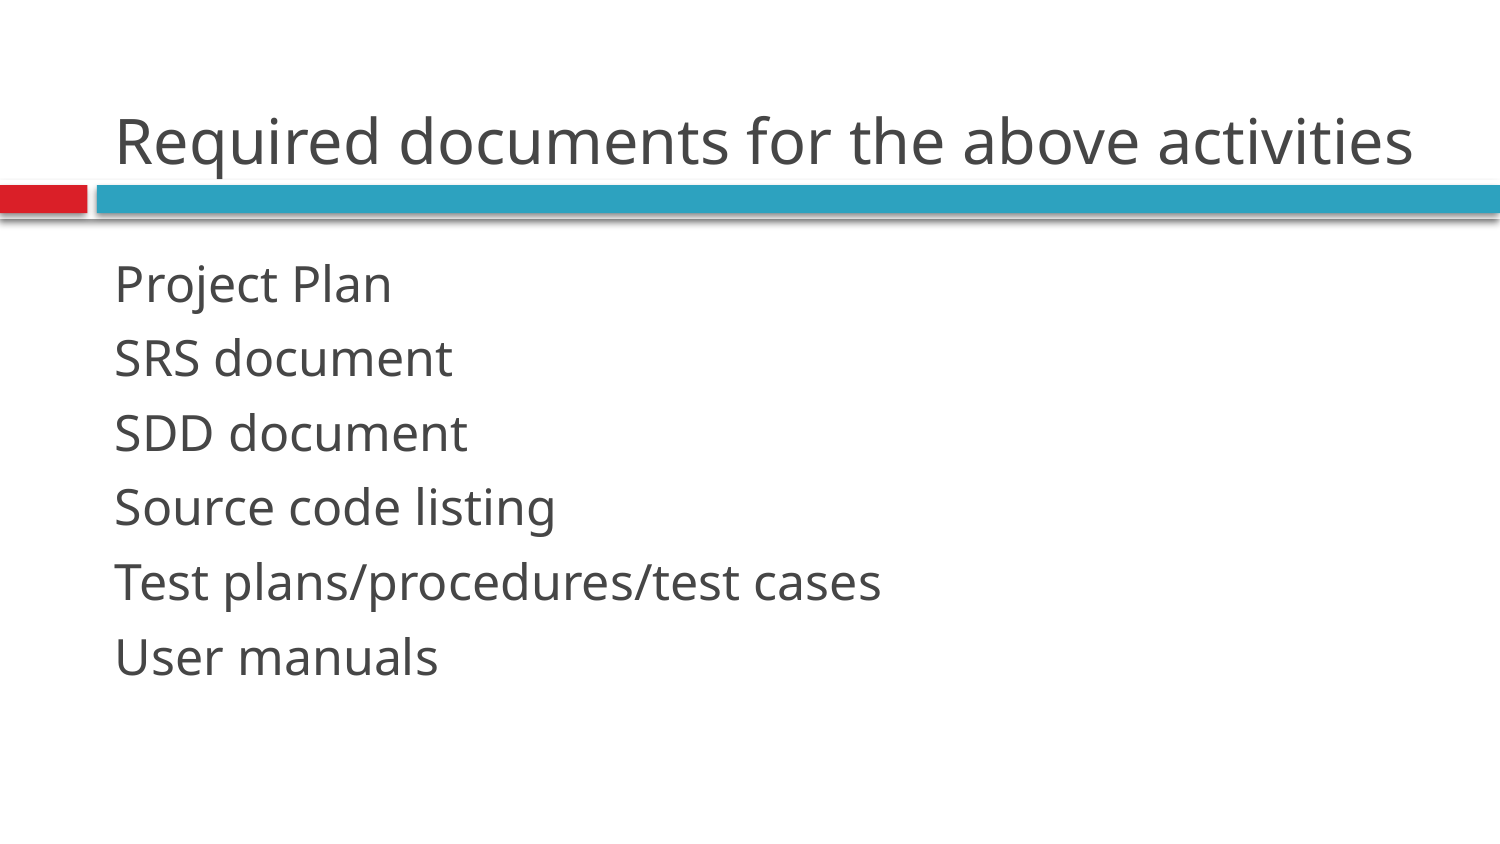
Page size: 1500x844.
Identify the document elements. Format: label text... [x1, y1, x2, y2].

list Project Plan SRS document SDD document Source code listing Test plans/procedures/test cases User manuals [100, 244, 1269, 800]
title Required documents for the above activities [99, 19, 1438, 185]
